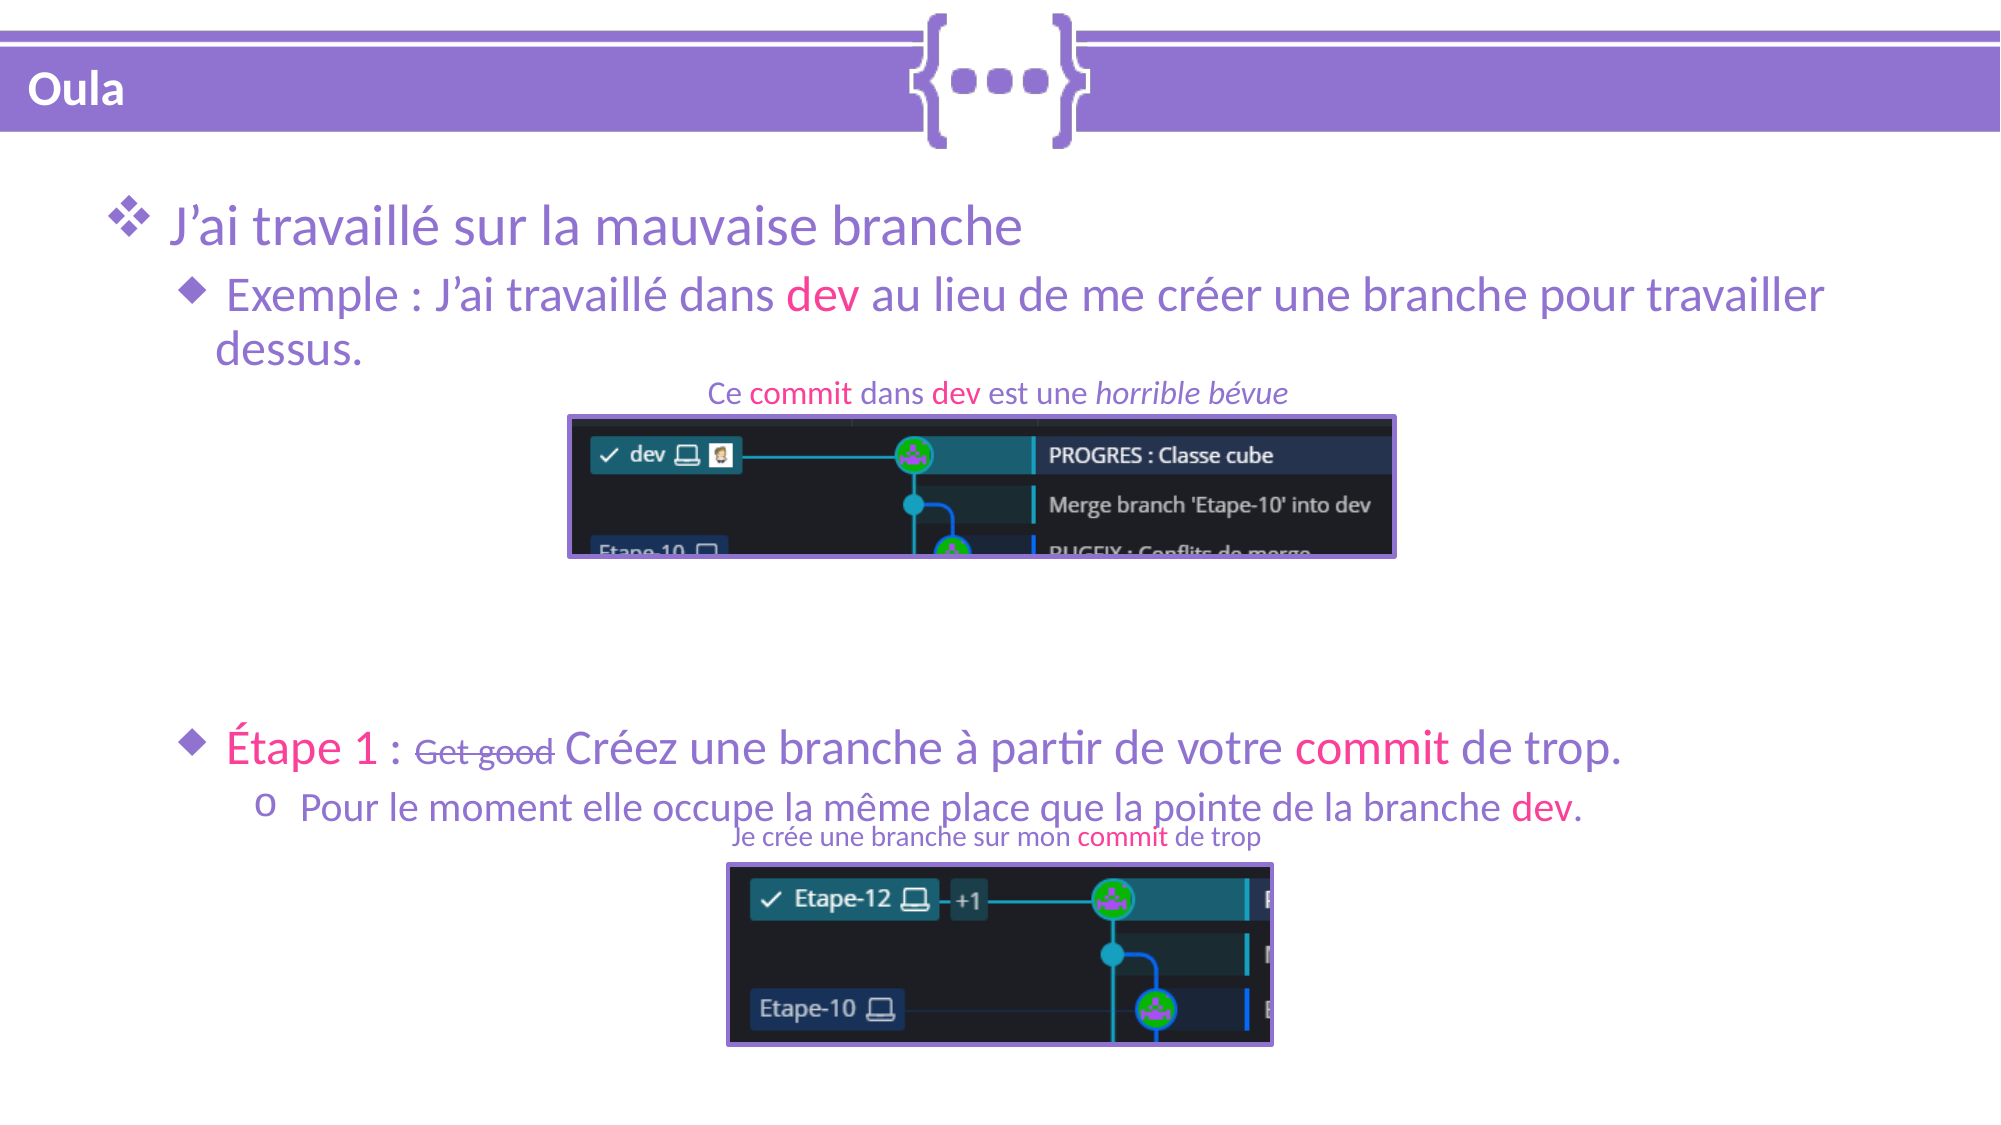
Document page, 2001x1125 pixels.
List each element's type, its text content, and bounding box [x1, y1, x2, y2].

picture [0, 3, 2000, 160]
title Oula [12, 58, 913, 120]
text_box Je crée une branche sur mon commit de trop [699, 810, 1300, 860]
picture [730, 866, 1270, 1042]
text_box Ce commit dans dev est une horrible bévue [635, 364, 1361, 418]
picture [571, 418, 1392, 555]
list J’ai travaillé sur la mauvaise branche Exemple : J’ai travaillé dans dev au lieu de me créer une branche pour travailler dessus. Étape 1 : Get good Créez une branche à partir de votre commit de trop. Pour le moment elle occupe la même place que la pointe de la branche dev. [88, 187, 1912, 1013]
